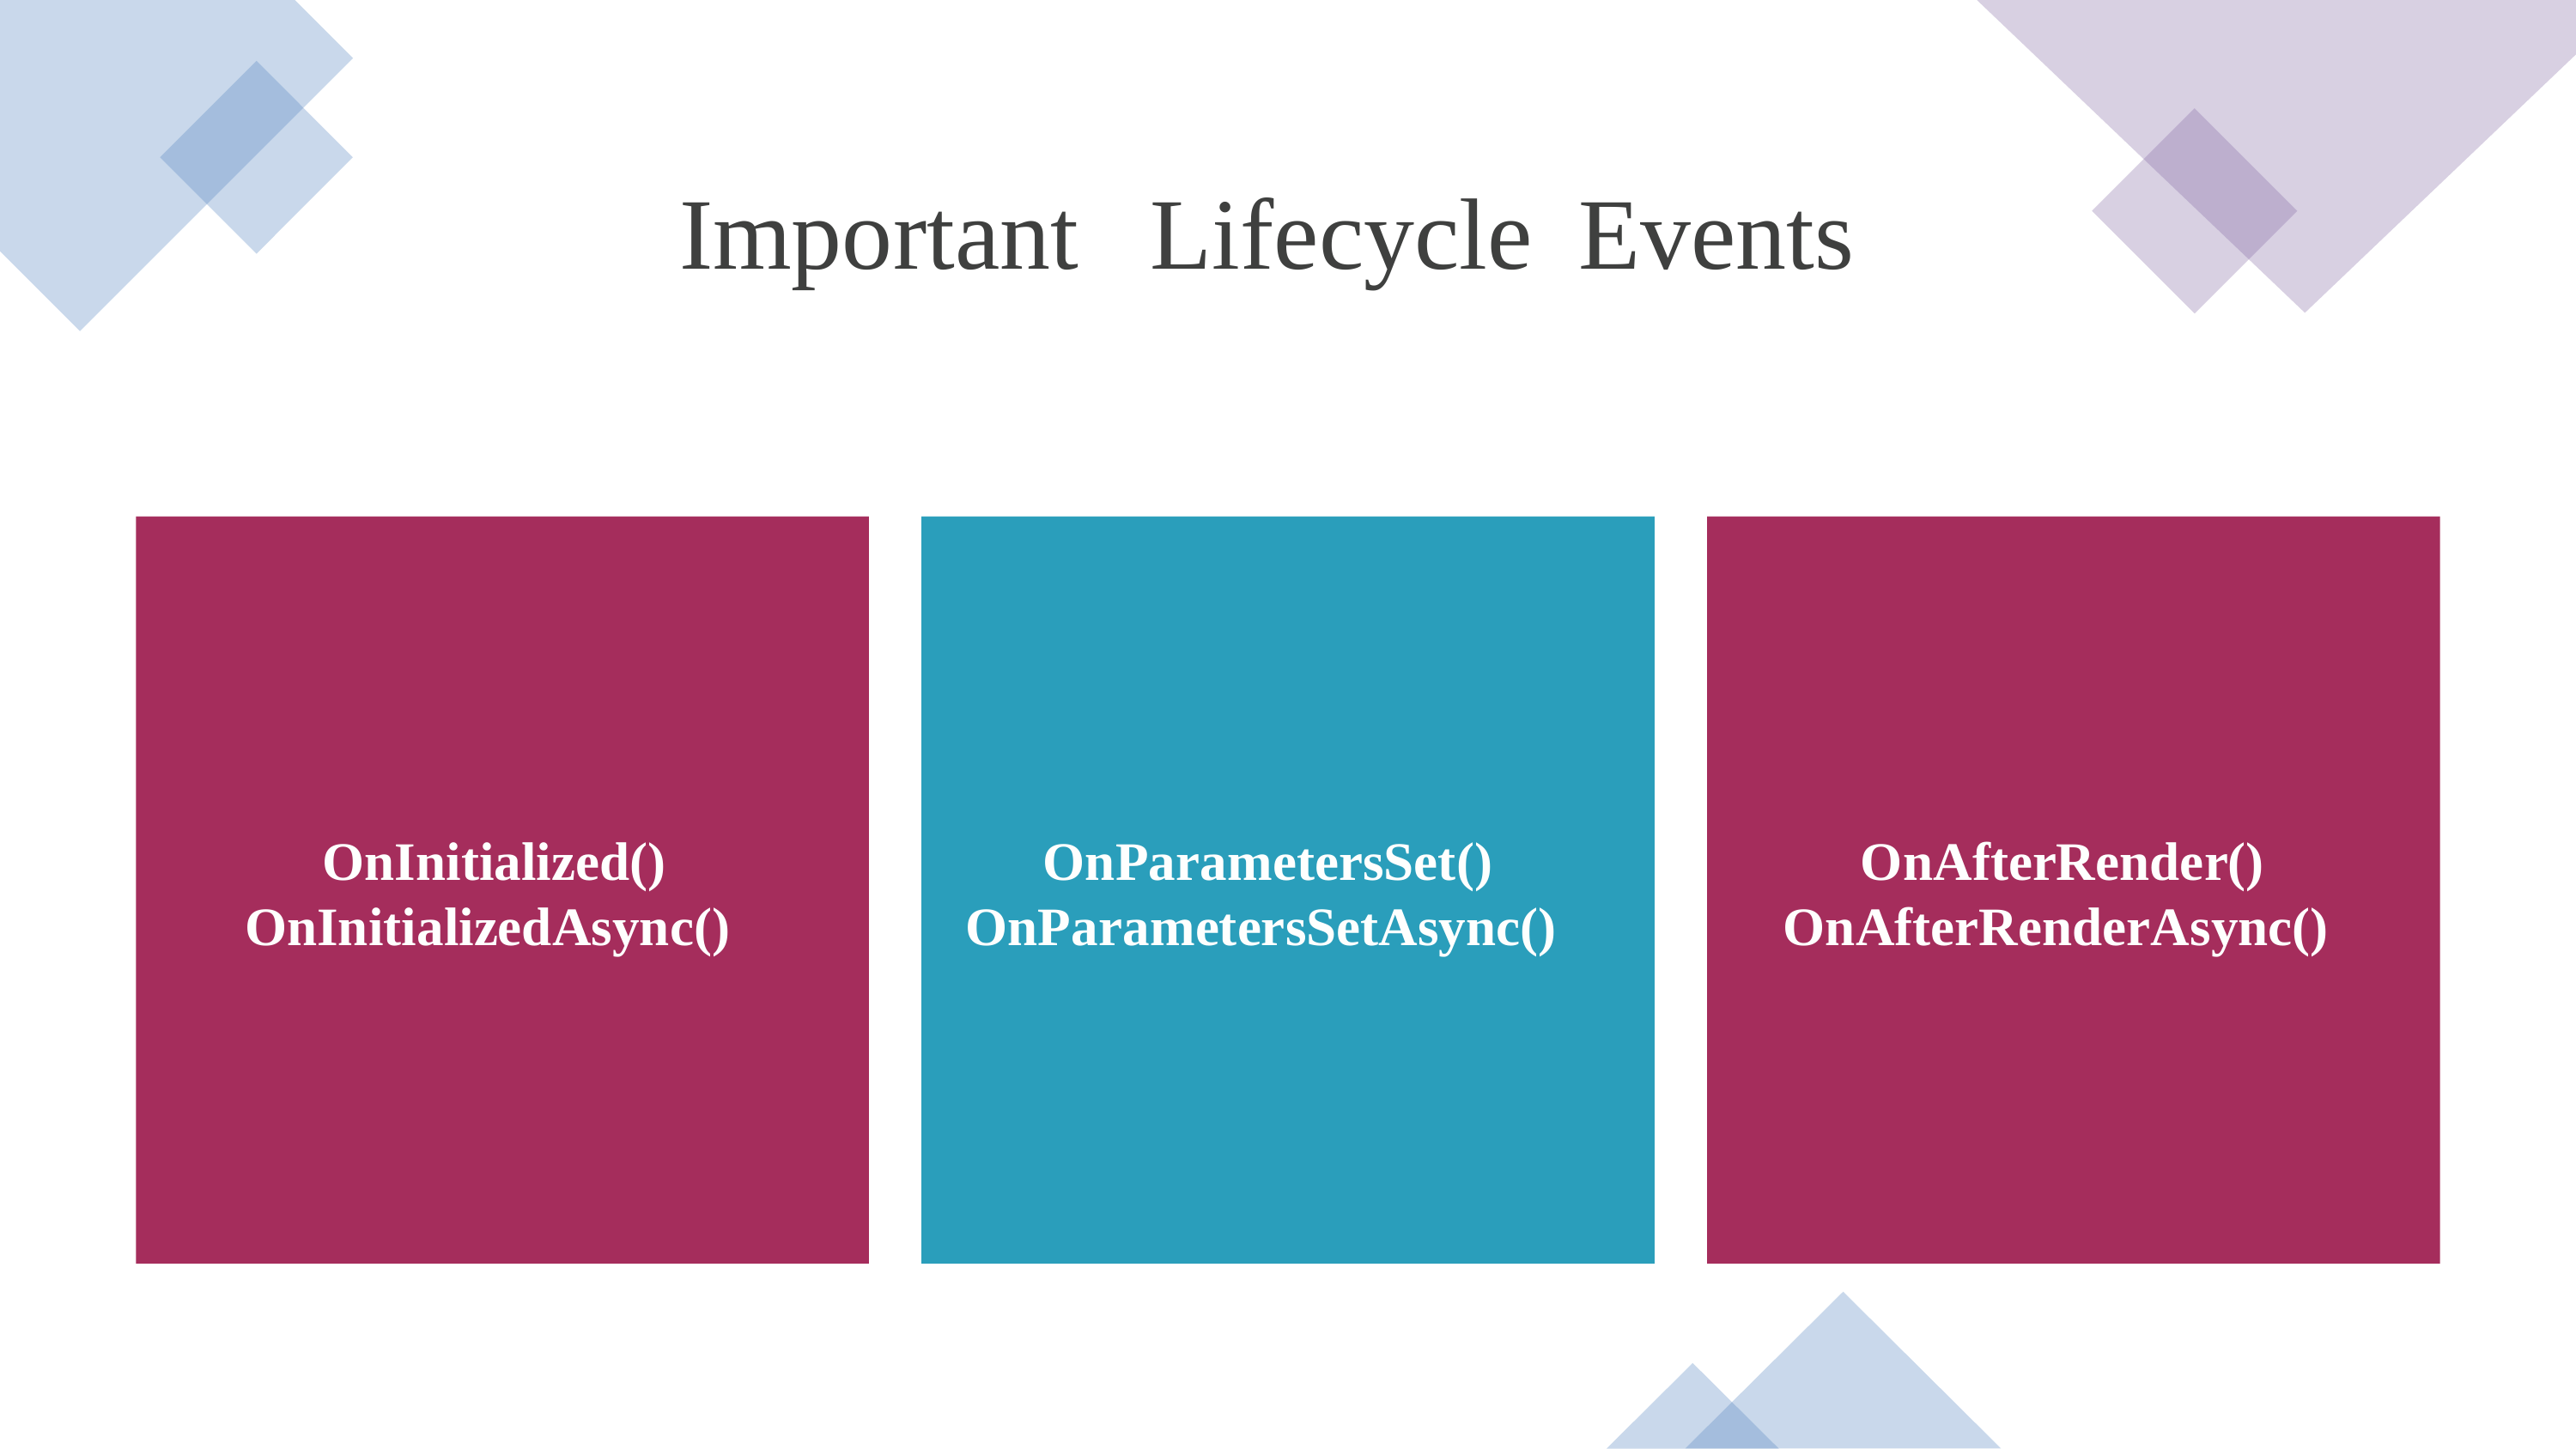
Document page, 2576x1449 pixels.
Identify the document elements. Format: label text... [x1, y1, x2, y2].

text_box [1975, 0, 2576, 315]
text_box OnInitialized() OnInitializedAsync() [136, 516, 869, 1264]
text_box Lifecycle [1148, 185, 1571, 290]
text_box Events [1577, 185, 1904, 290]
text_box [0, 0, 355, 333]
text_box [2090, 160, 2249, 316]
text_box [158, 58, 355, 256]
text_box OnParametersSet() OnParametersSetAsync() [921, 516, 1655, 1264]
text_box [1732, 1289, 2003, 1449]
text_box [1605, 1361, 1781, 1449]
text_box Important [677, 185, 1143, 290]
text_box [0, 0, 2576, 1449]
text_box OnAfterRender() OnAfterRenderAsync() [1707, 516, 2440, 1264]
